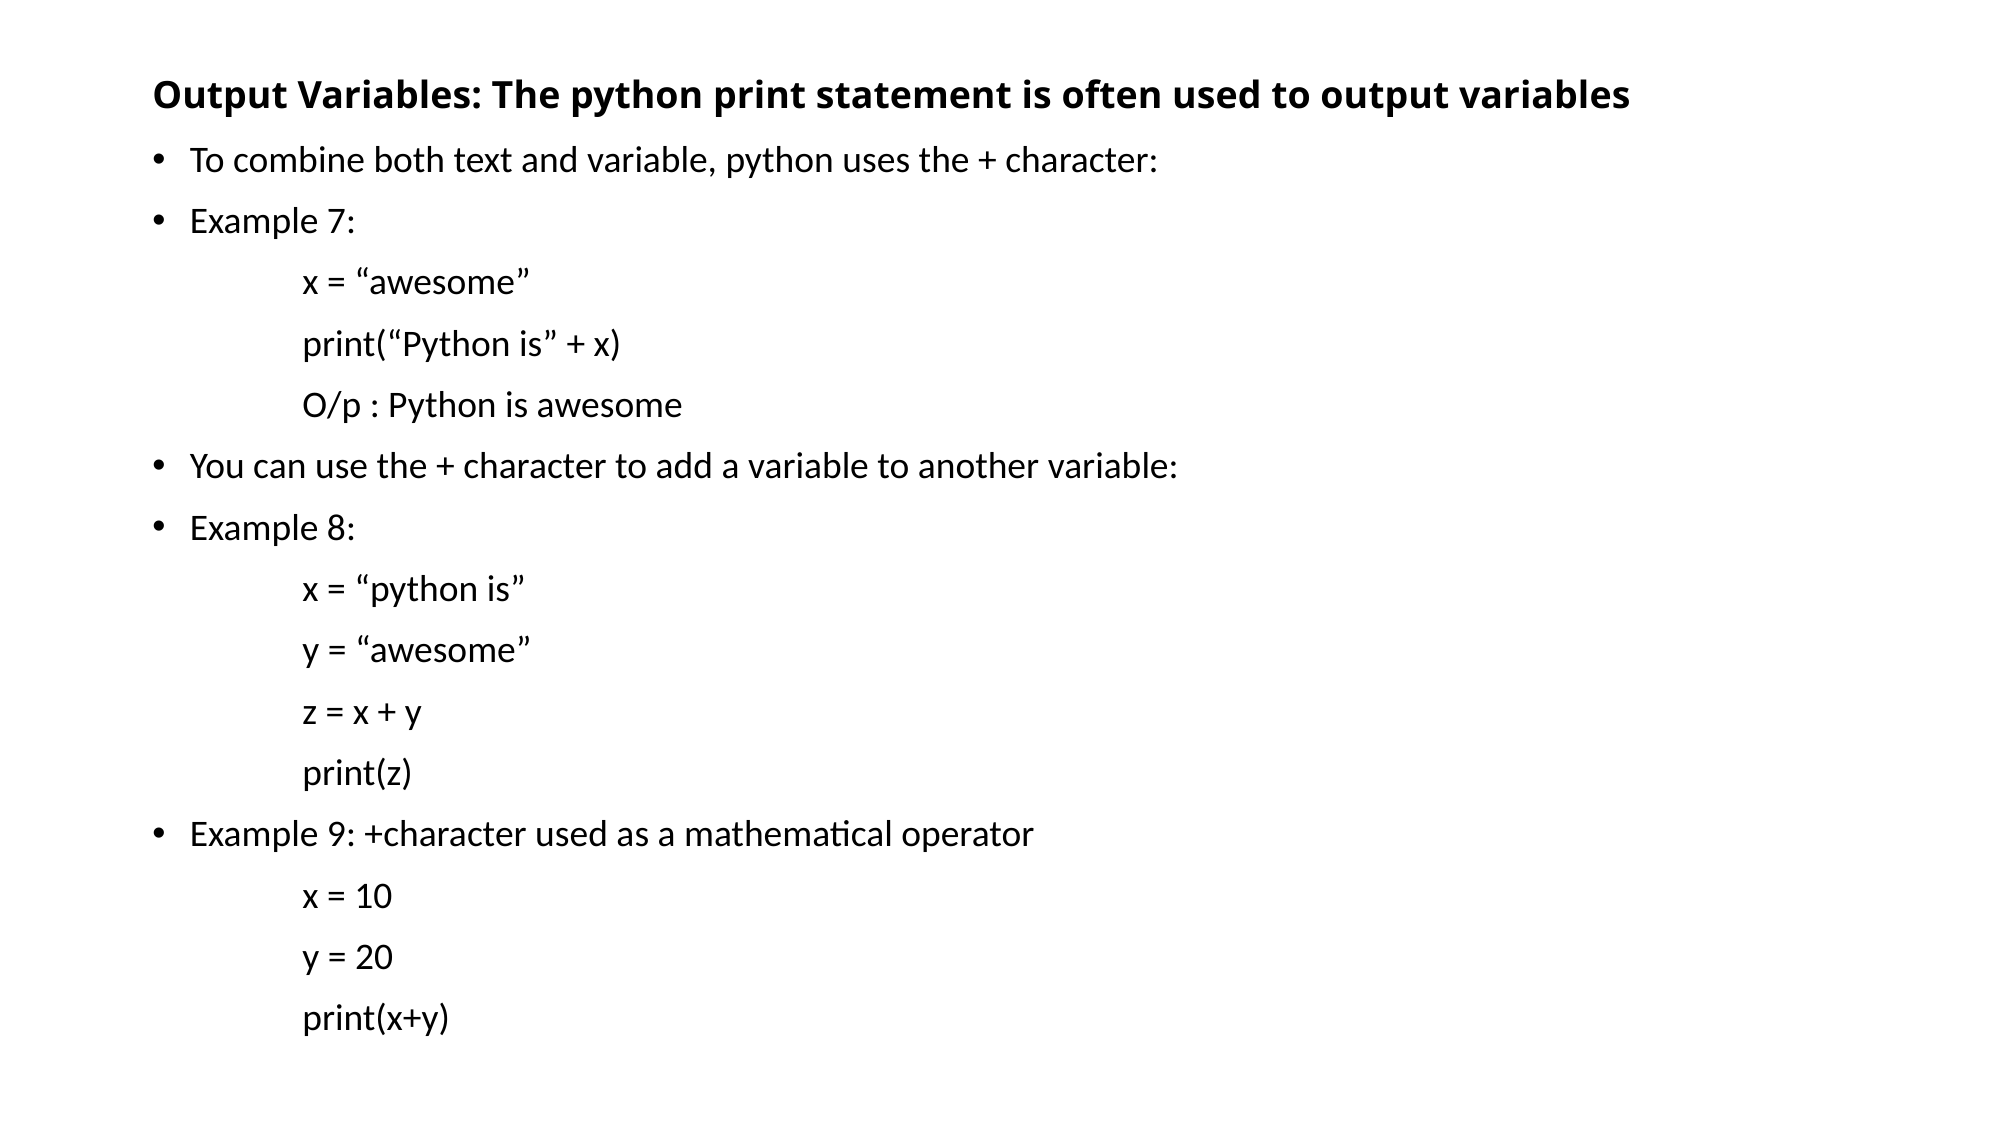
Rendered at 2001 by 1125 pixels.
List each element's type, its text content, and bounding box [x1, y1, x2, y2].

title Output Variables: The python print statement is often used to output variables [137, 59, 1863, 132]
list To combine both text and variable, python uses the + character: Example 7: x = “awesome” print(“Python is” + x) O/p : Python is awesome You can use the + character to add a variable to another variable: Example 8: x = “python is” y = “awesome” z = x + y print(z) Example 9: +character used as a mathematical operator x = 10 y = 20 print(x+y) [137, 132, 1863, 1066]
